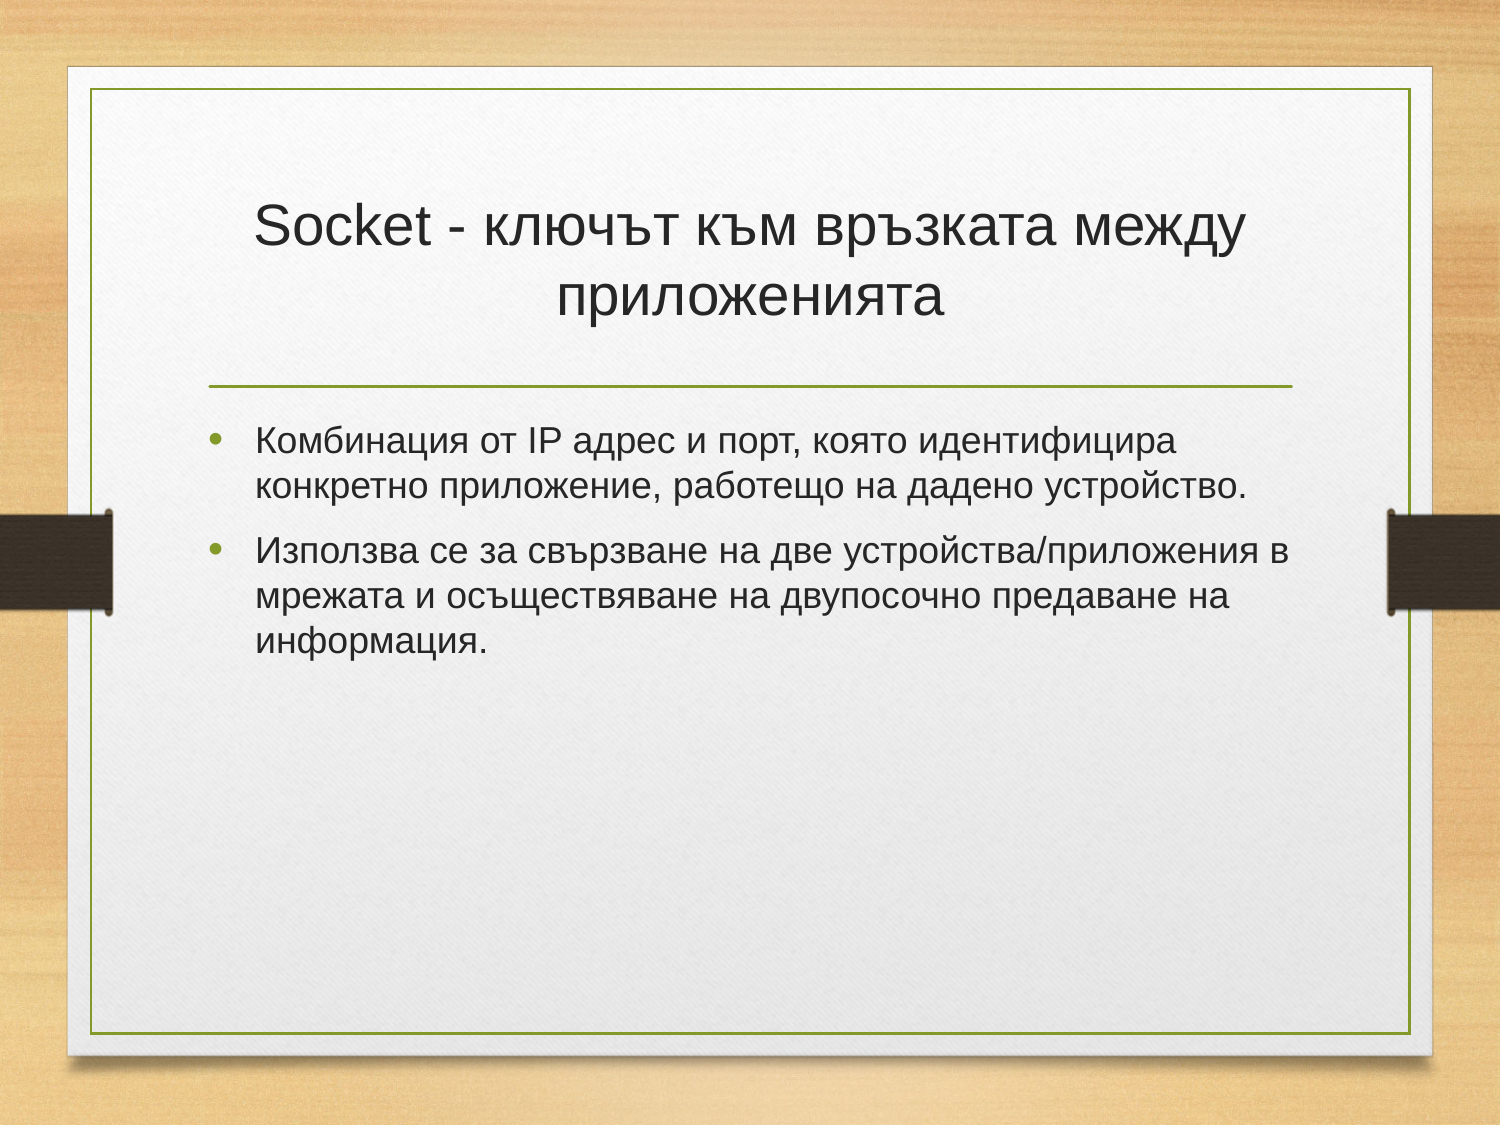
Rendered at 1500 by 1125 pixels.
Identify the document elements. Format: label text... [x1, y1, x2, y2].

list Комбинация от IP адрес и порт, която идентифицира конкретно приложение, работещо на дадено устройство. Използва се за свързване на две устройства/приложения в мрежата и осъществяване на двупосочно предаване на информация. [193, 408, 1309, 974]
title Socket - ключът към връзката между приложенията [193, 150, 1309, 365]
picture [0, 0, 1500, 1125]
